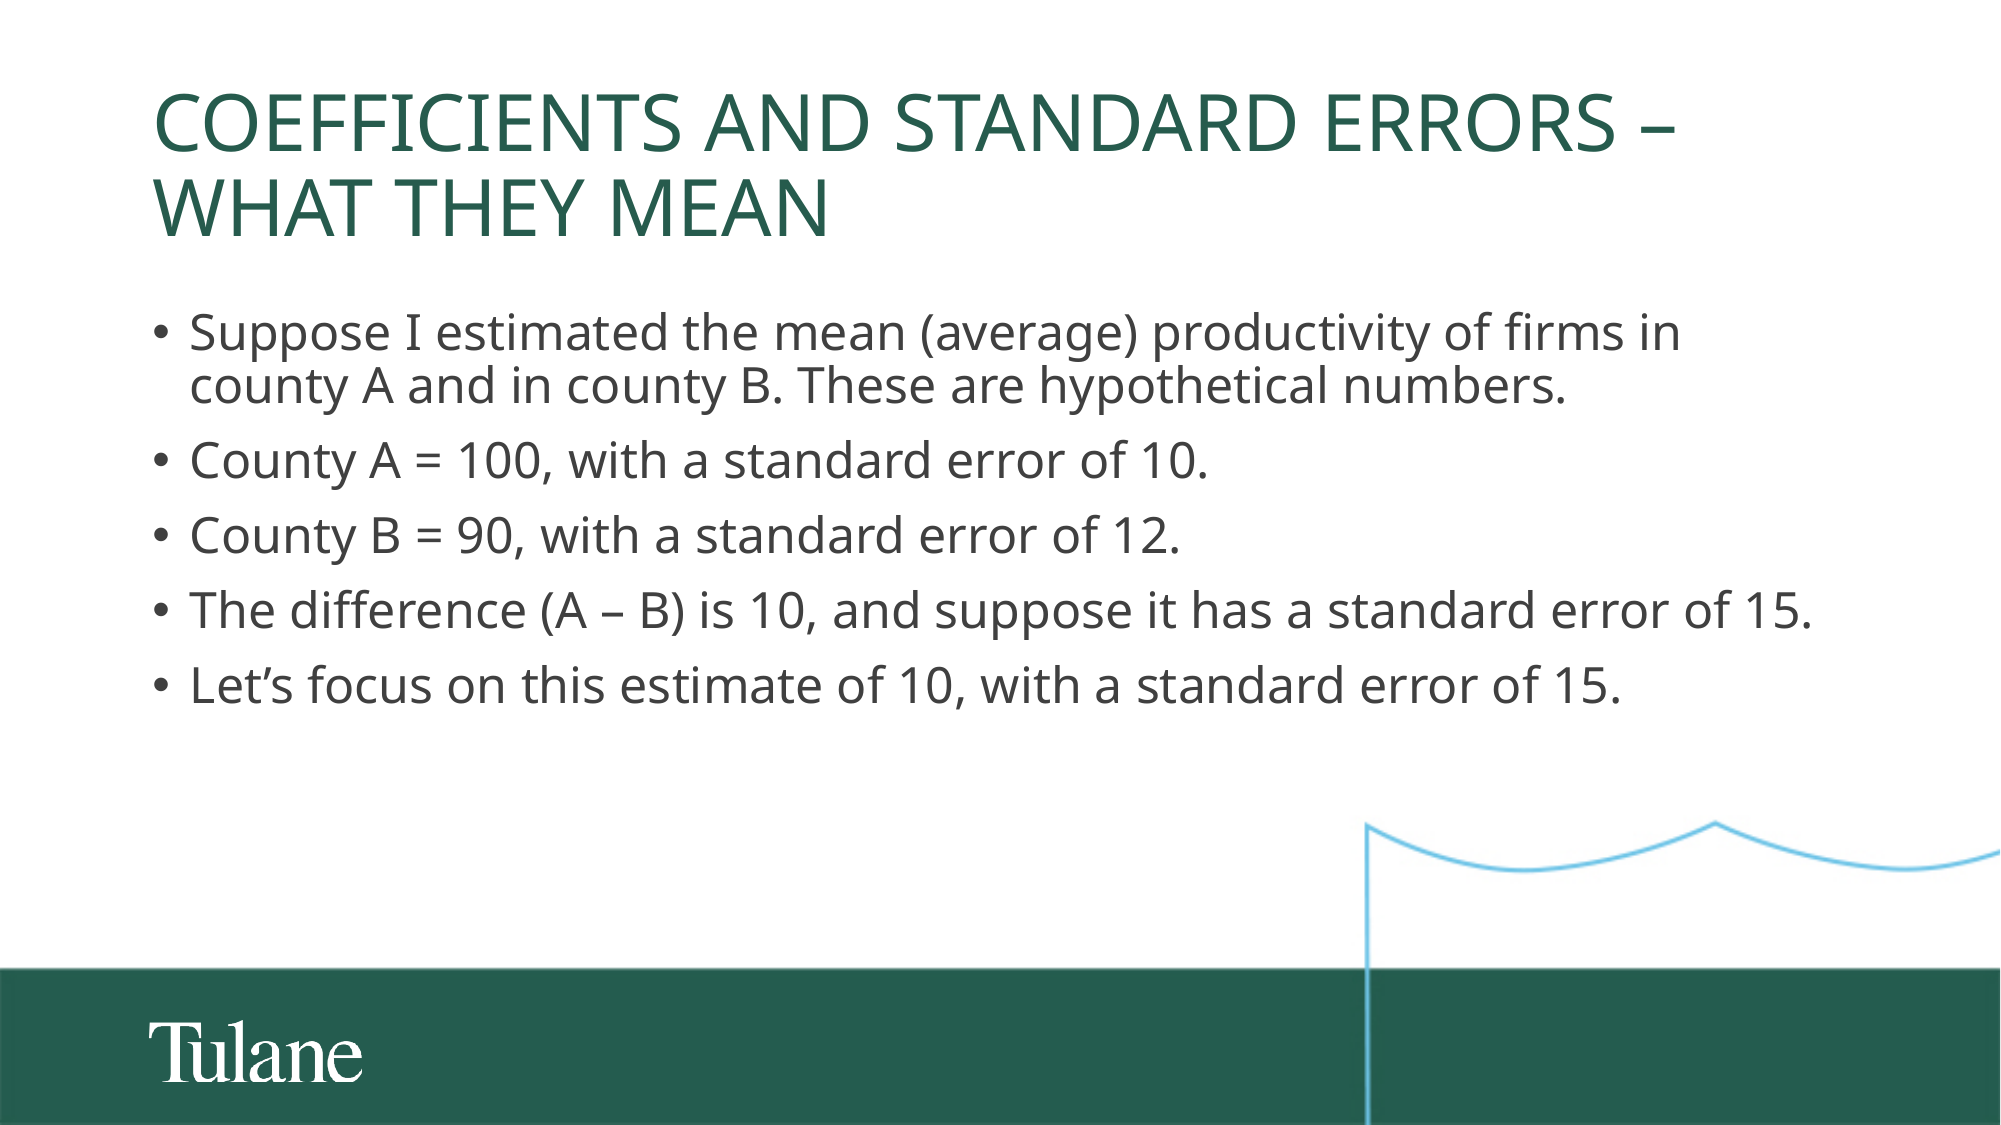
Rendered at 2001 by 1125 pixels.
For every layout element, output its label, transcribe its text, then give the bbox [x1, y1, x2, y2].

list Suppose I estimated the mean (average) productivity of firms in county A and in county B. These are hypothetical numbers. County A = 100, with a standard error of 10. County B = 90, with a standard error of 12. The difference (A – B) is 10, and suppose it has a standard error of 15. Let’s focus on this estimate of 10, with a standard error of 15. [137, 299, 1863, 1014]
title Coefficients and standard errors – what they mean [137, 59, 1863, 278]
picture [0, 0, 2001, 1125]
